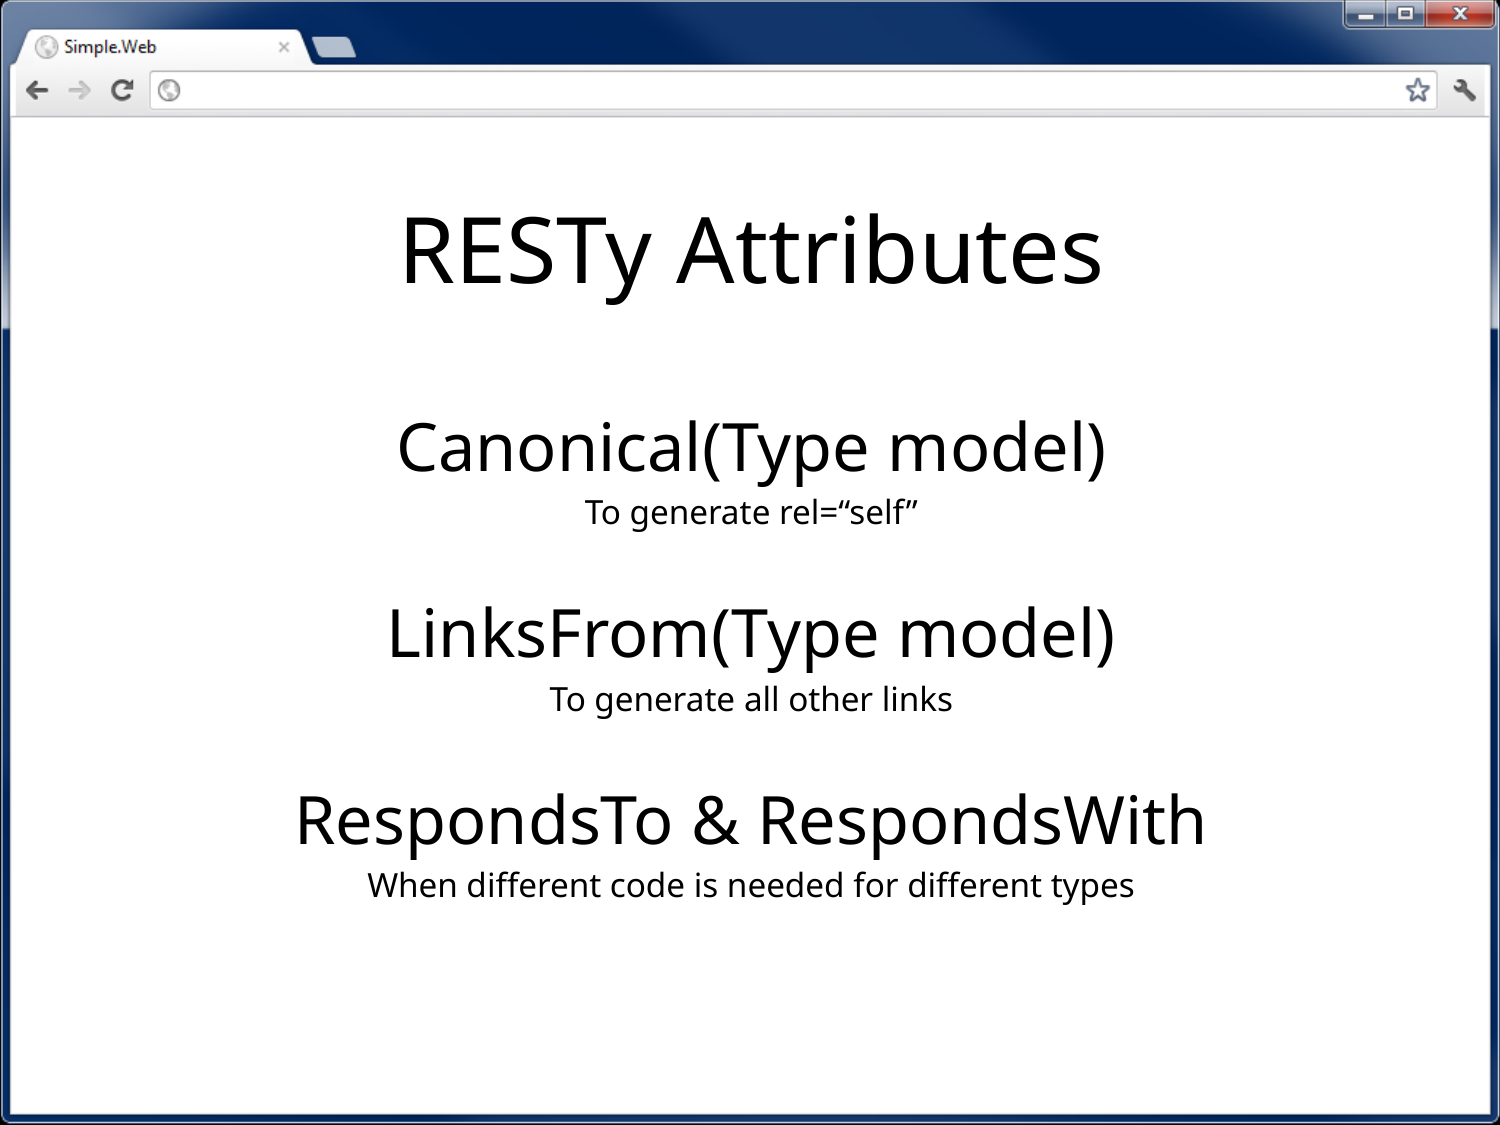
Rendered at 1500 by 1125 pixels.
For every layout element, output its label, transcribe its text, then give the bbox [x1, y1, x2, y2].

title RESTy Attributes [76, 172, 1427, 321]
list Canonical(Type model) To generate rel=“self” LinksFrom(Type model) To generate all other links RespondsTo & RespondsWith When different code is needed for different types [76, 397, 1427, 982]
picture [0, 0, 1500, 1125]
